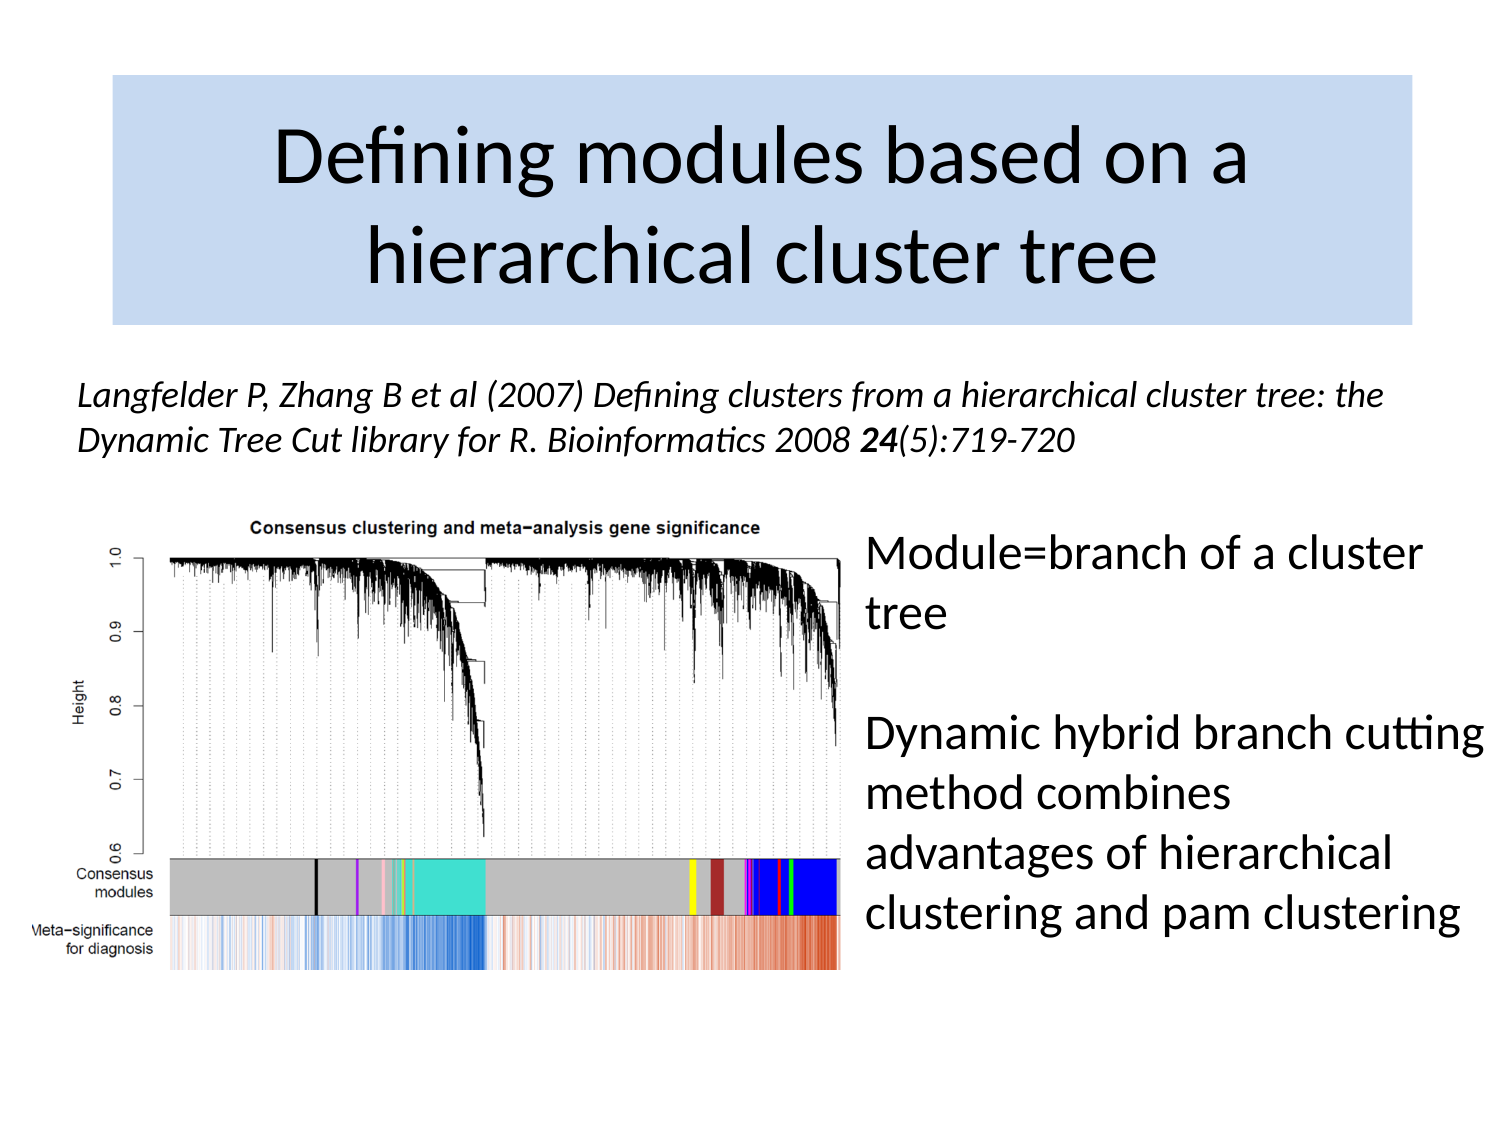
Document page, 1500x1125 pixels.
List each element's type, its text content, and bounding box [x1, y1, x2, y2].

title Defining modules based on a hierarchical cluster tree [112, 75, 1413, 325]
text_box Module=branch of a cluster tree Dynamic hybrid branch cutting method combines advantages of hierarchical clustering and pam clustering [849, 512, 1500, 1098]
text_box Langfelder P, Zhang B et al (2007) Defining clusters from a hierarchical cluster tree: the Dynamic Tree Cut library for R. Bioinformatics 2008 24(5):719-720 [62, 362, 1488, 468]
picture [31, 512, 841, 970]
